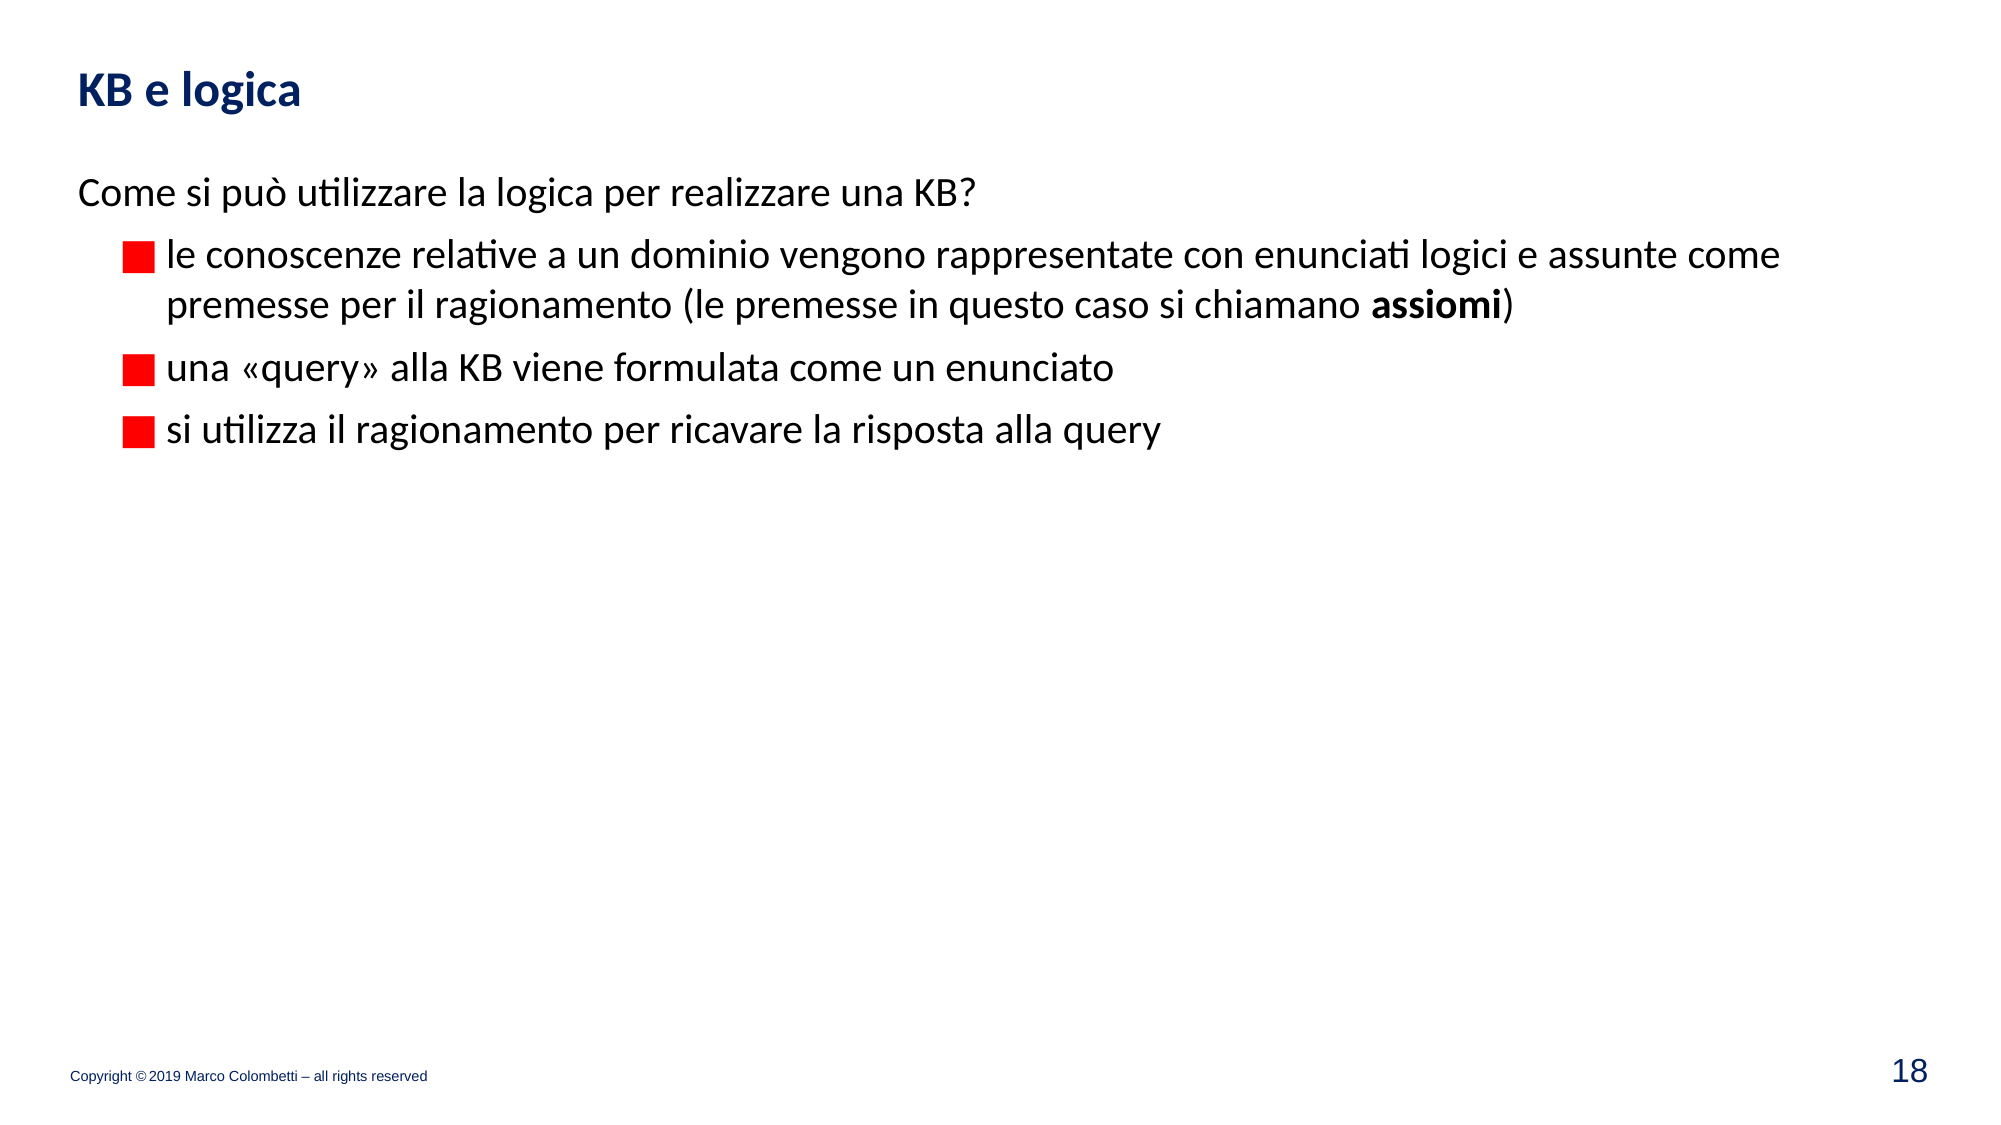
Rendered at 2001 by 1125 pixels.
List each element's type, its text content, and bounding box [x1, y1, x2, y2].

title KB e logica [63, 48, 1940, 147]
list Come si può utilizzare la logica per realizzare una KB? le conoscenze relative a un dominio vengono rappresentate con enunciati logici e assunte come premesse per il ragionamento (le premesse in questo caso si chiamano assiomi) una «query» alla KB viene formulata come un enunciato si utilizza il ragionamento per ricavare la risposta alla query [63, 157, 1921, 988]
slide_number 17 [1860, 1043, 1944, 1096]
